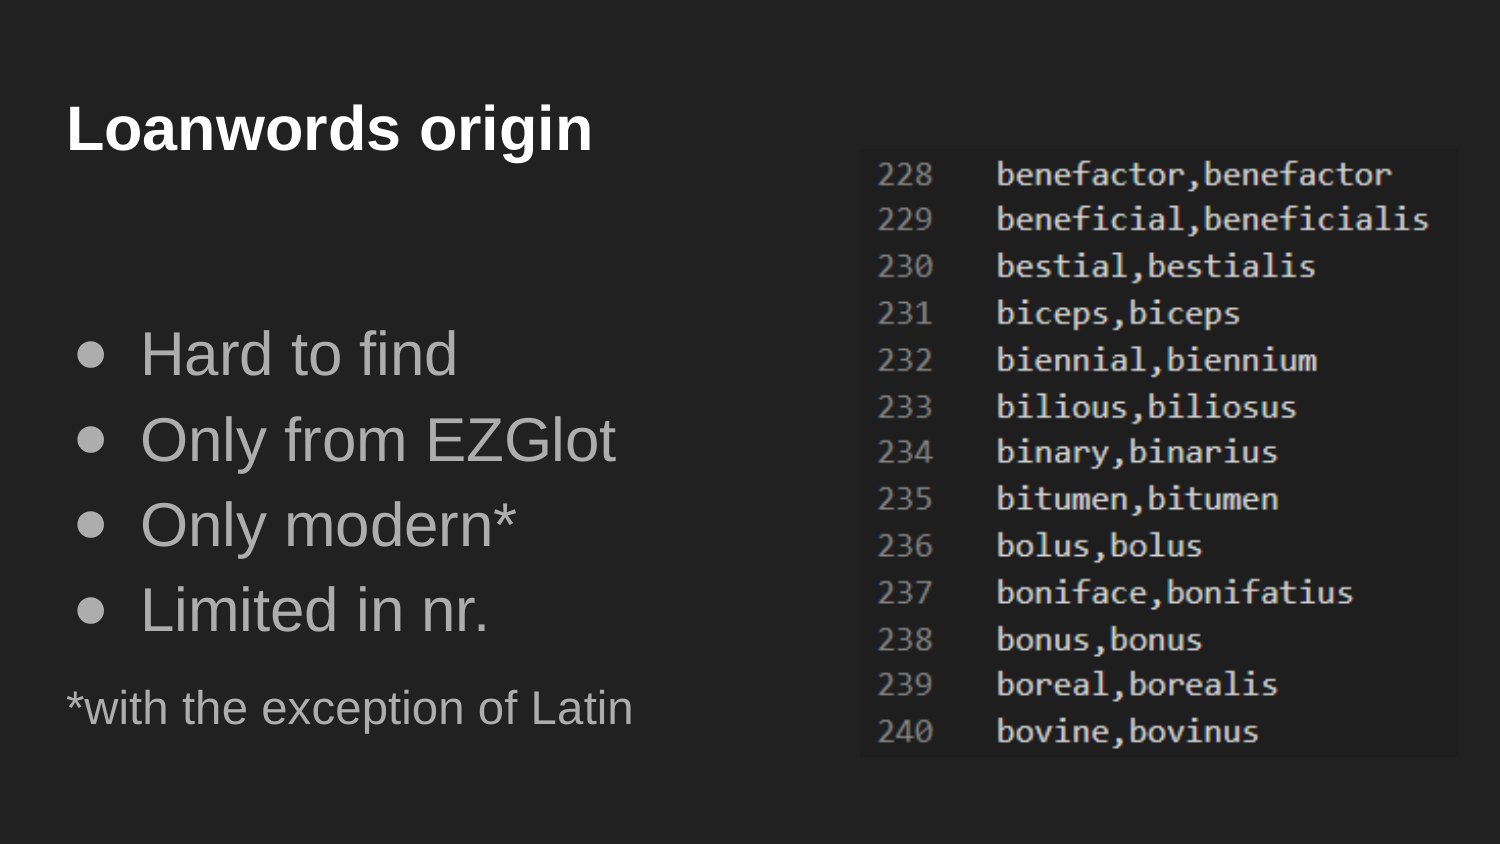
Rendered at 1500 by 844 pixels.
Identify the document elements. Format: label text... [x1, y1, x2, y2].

picture [860, 149, 1458, 757]
list Hard to find Only from EZGlot Only modern* Limited in nr. *with the exception of Latin [51, 189, 854, 750]
title Loanwords origin [51, 72, 1449, 167]
